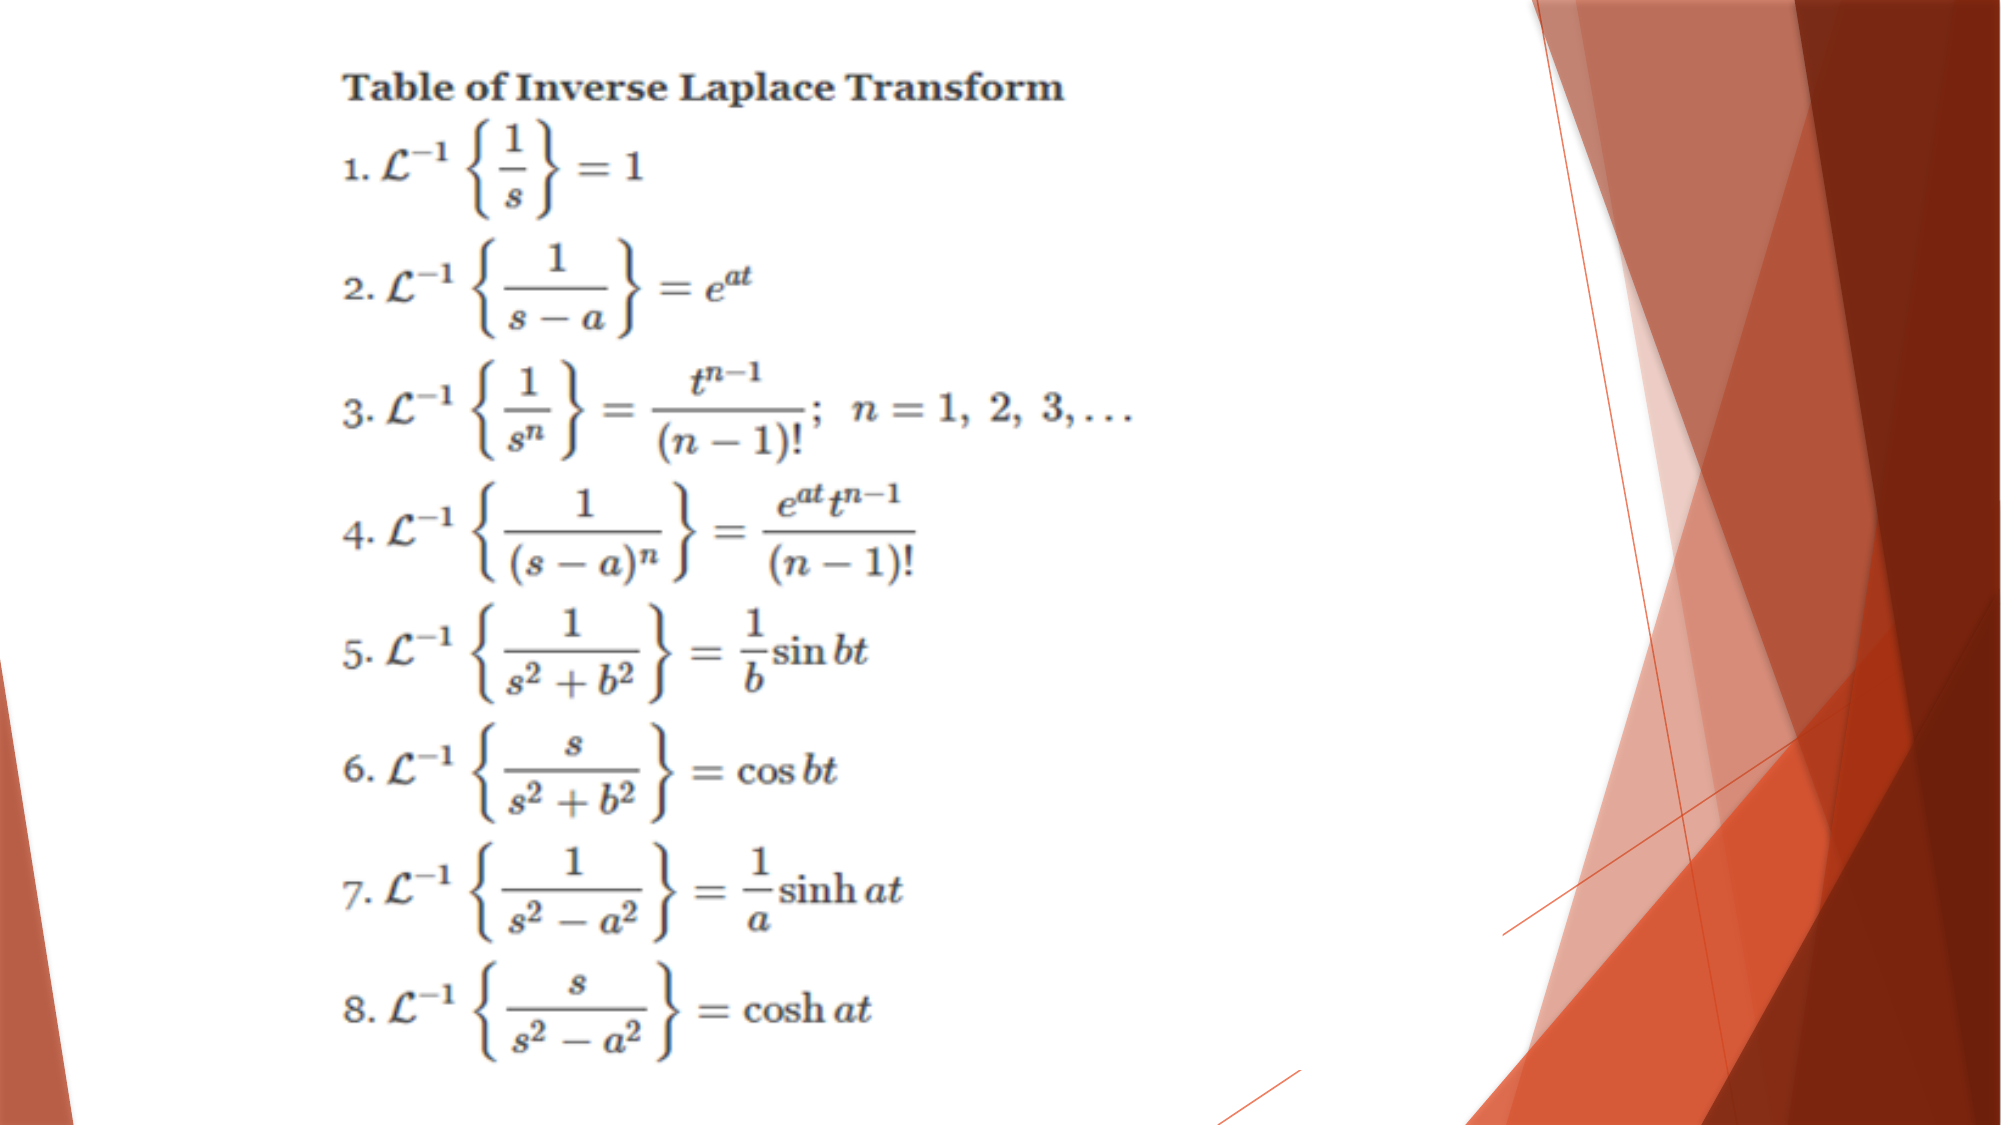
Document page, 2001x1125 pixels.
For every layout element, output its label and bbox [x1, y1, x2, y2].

picture [299, 55, 1504, 1070]
